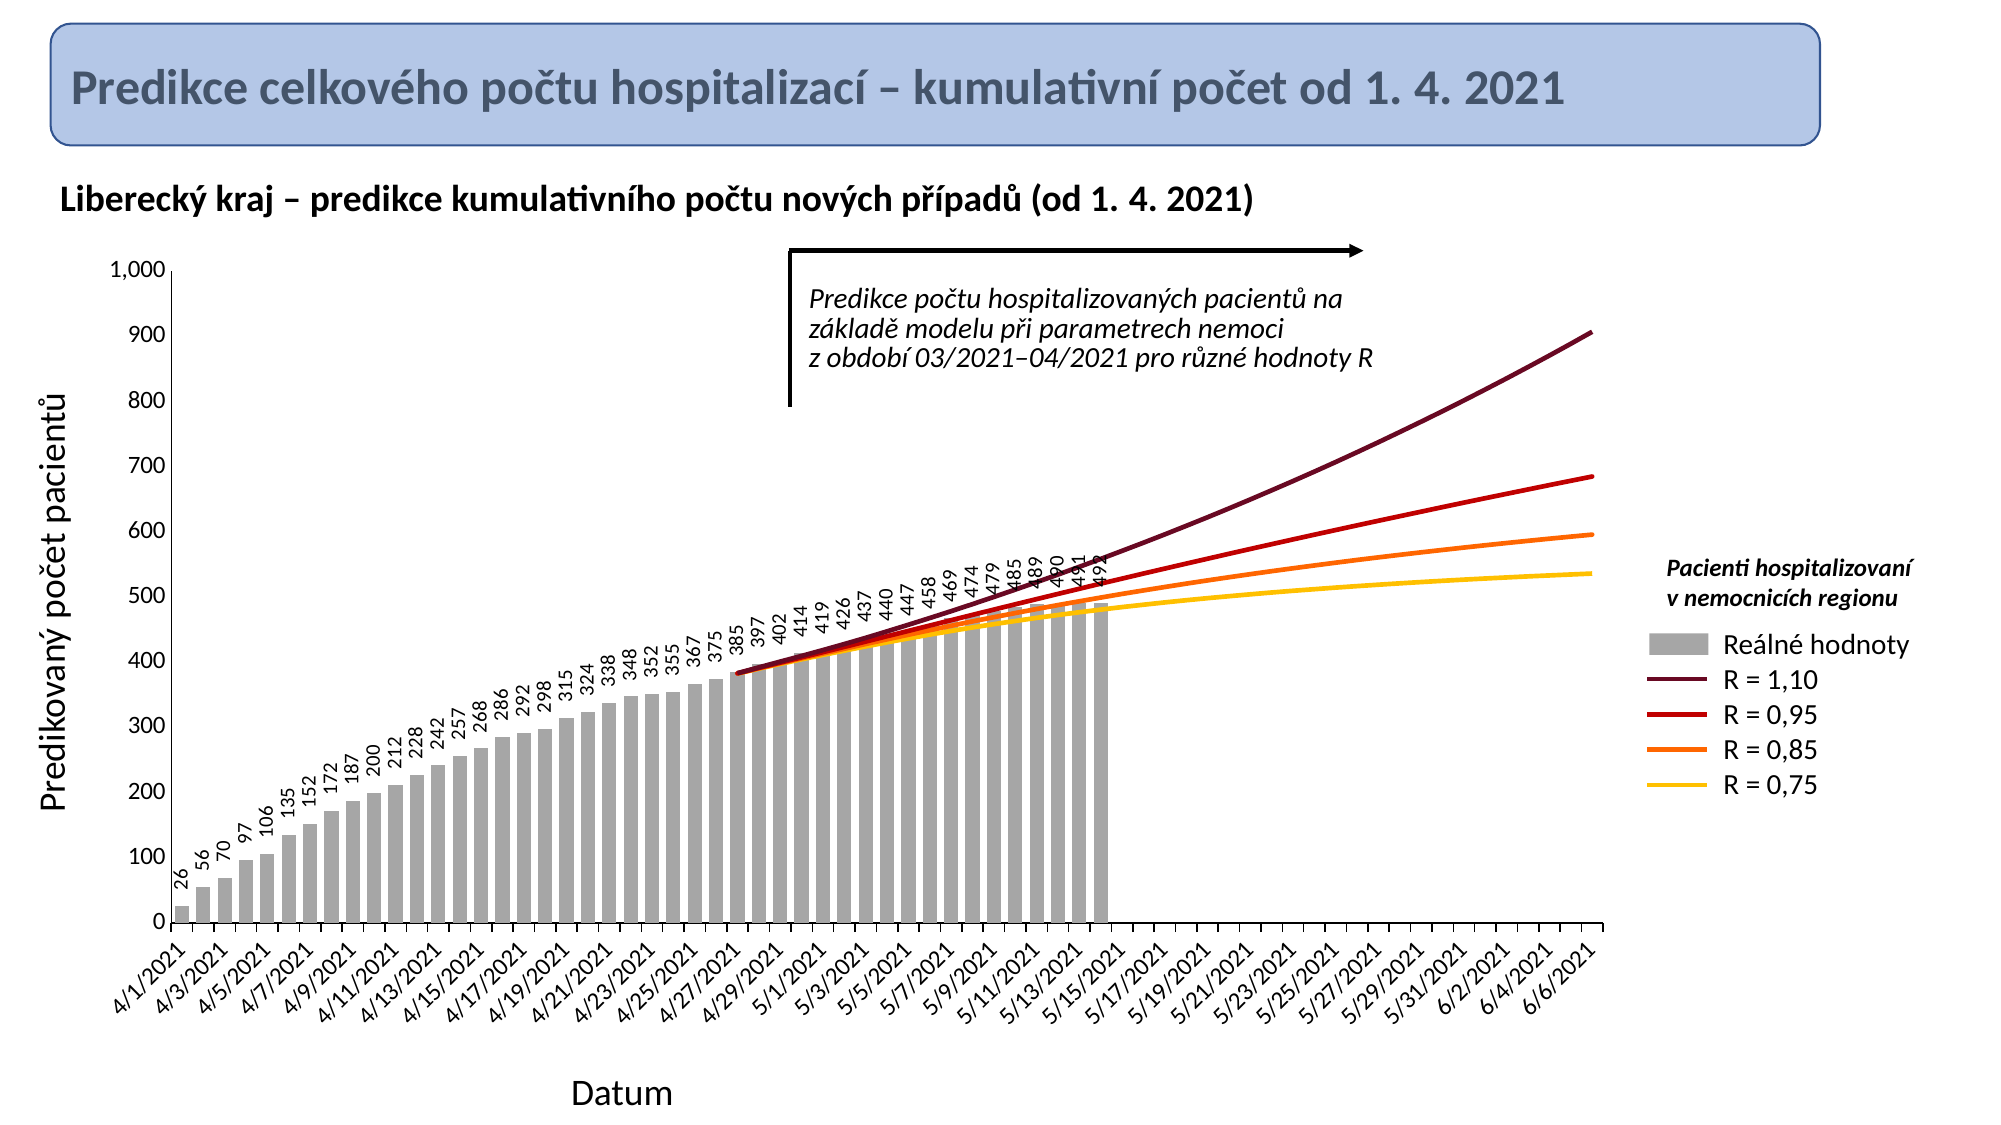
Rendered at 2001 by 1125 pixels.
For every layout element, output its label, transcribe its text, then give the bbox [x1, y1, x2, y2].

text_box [1647, 618, 1960, 810]
text_box Liberecký kraj – predikce kumulativního počtu nových případů (od 1. 4. 2021) [45, 167, 1474, 227]
text_box Datum [556, 1067, 689, 1121]
text_box Predikce celkového počtu hospitalizací – kumulativní počet od 1. 4. 2021 [49, 22, 1822, 147]
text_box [788, 250, 1364, 407]
text_box Predikovaný počet pacientů [19, 377, 63, 828]
chart [63, 245, 2000, 1067]
